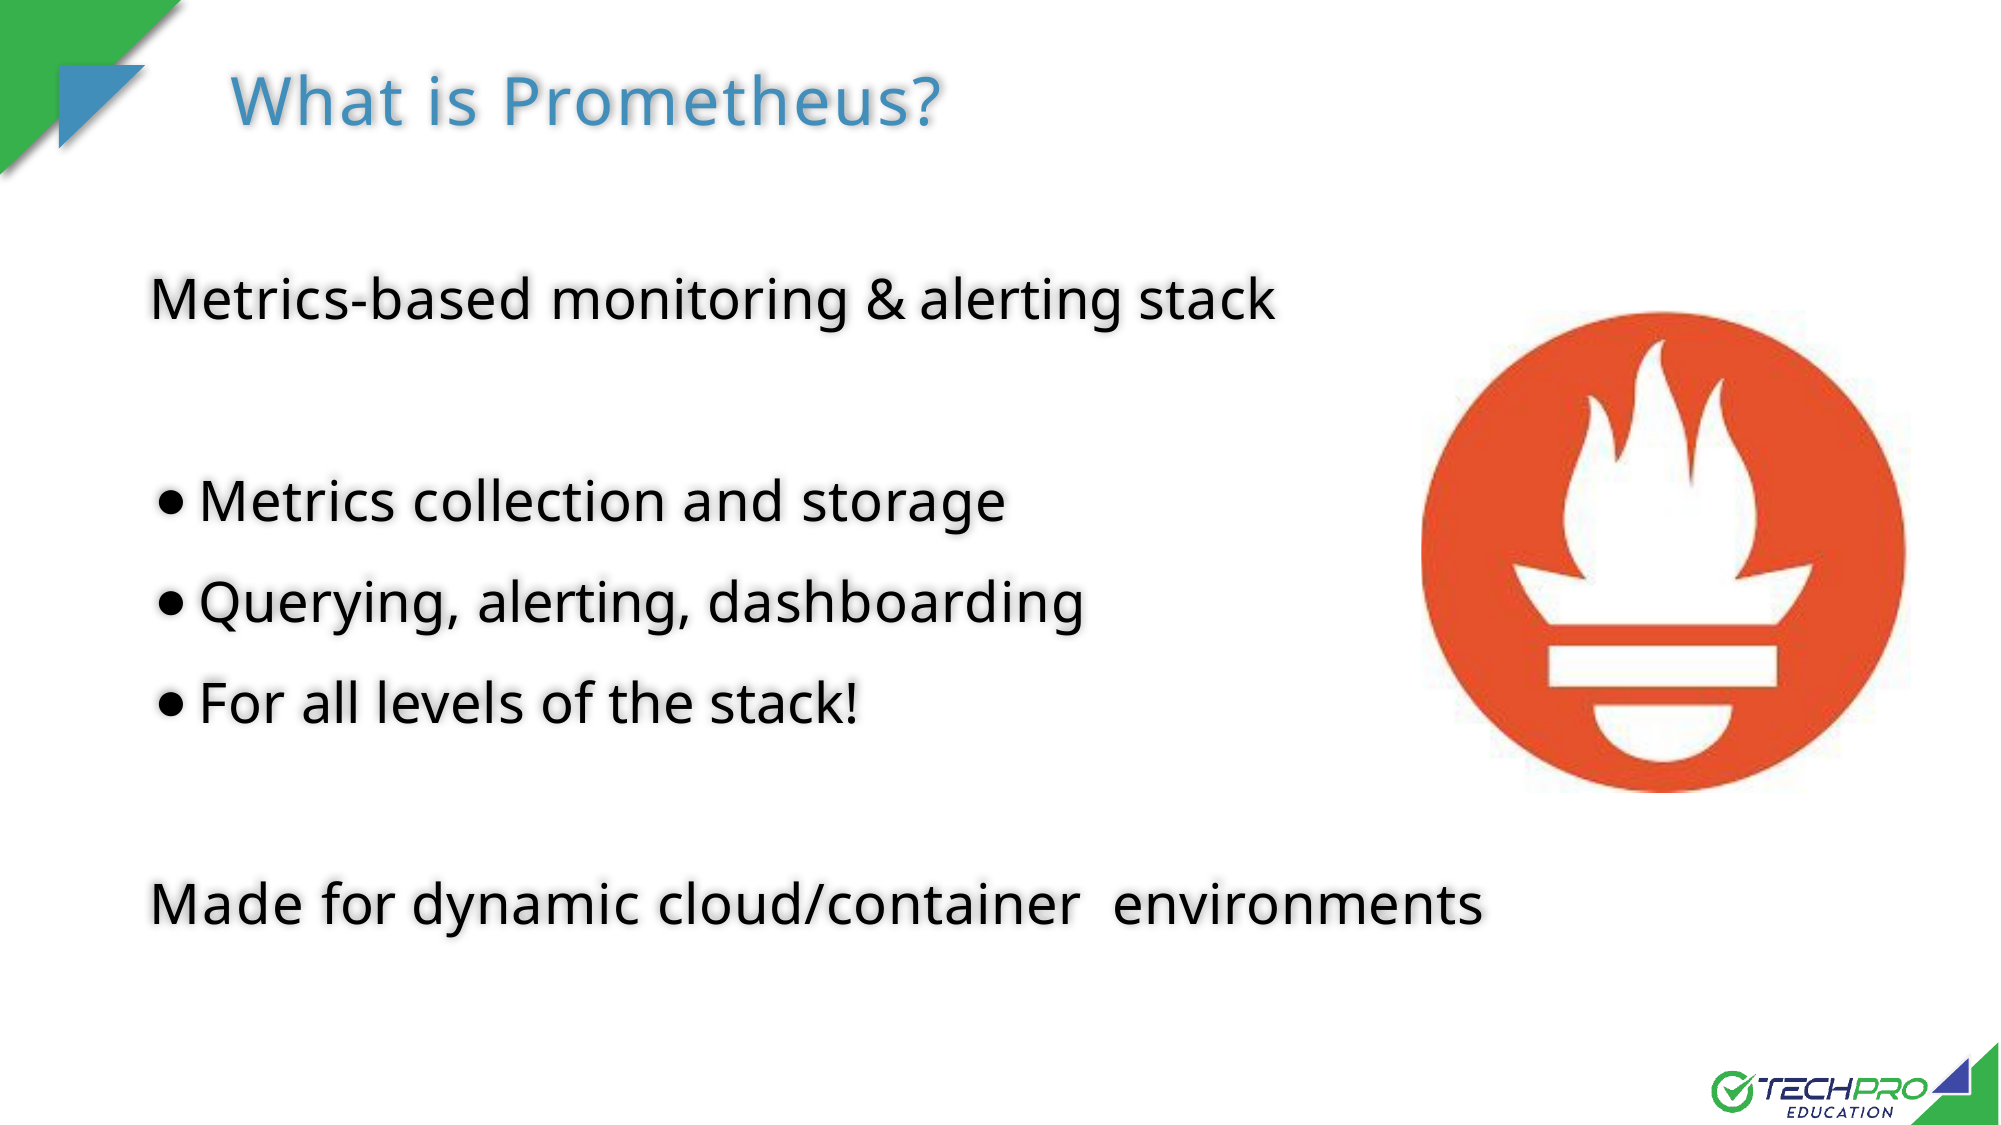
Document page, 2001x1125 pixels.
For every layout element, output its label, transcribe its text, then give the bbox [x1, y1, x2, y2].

list What is Prometheus? [196, 37, 1911, 160]
picture [1710, 1047, 1929, 1125]
list Metrics-based monitoring & alerting stack Metrics collection and storage Querying, alerting, dashboarding For all levels of the stack! Made for dynamic cloud/container environments [96, 187, 1911, 979]
text_box [1421, 310, 1911, 793]
